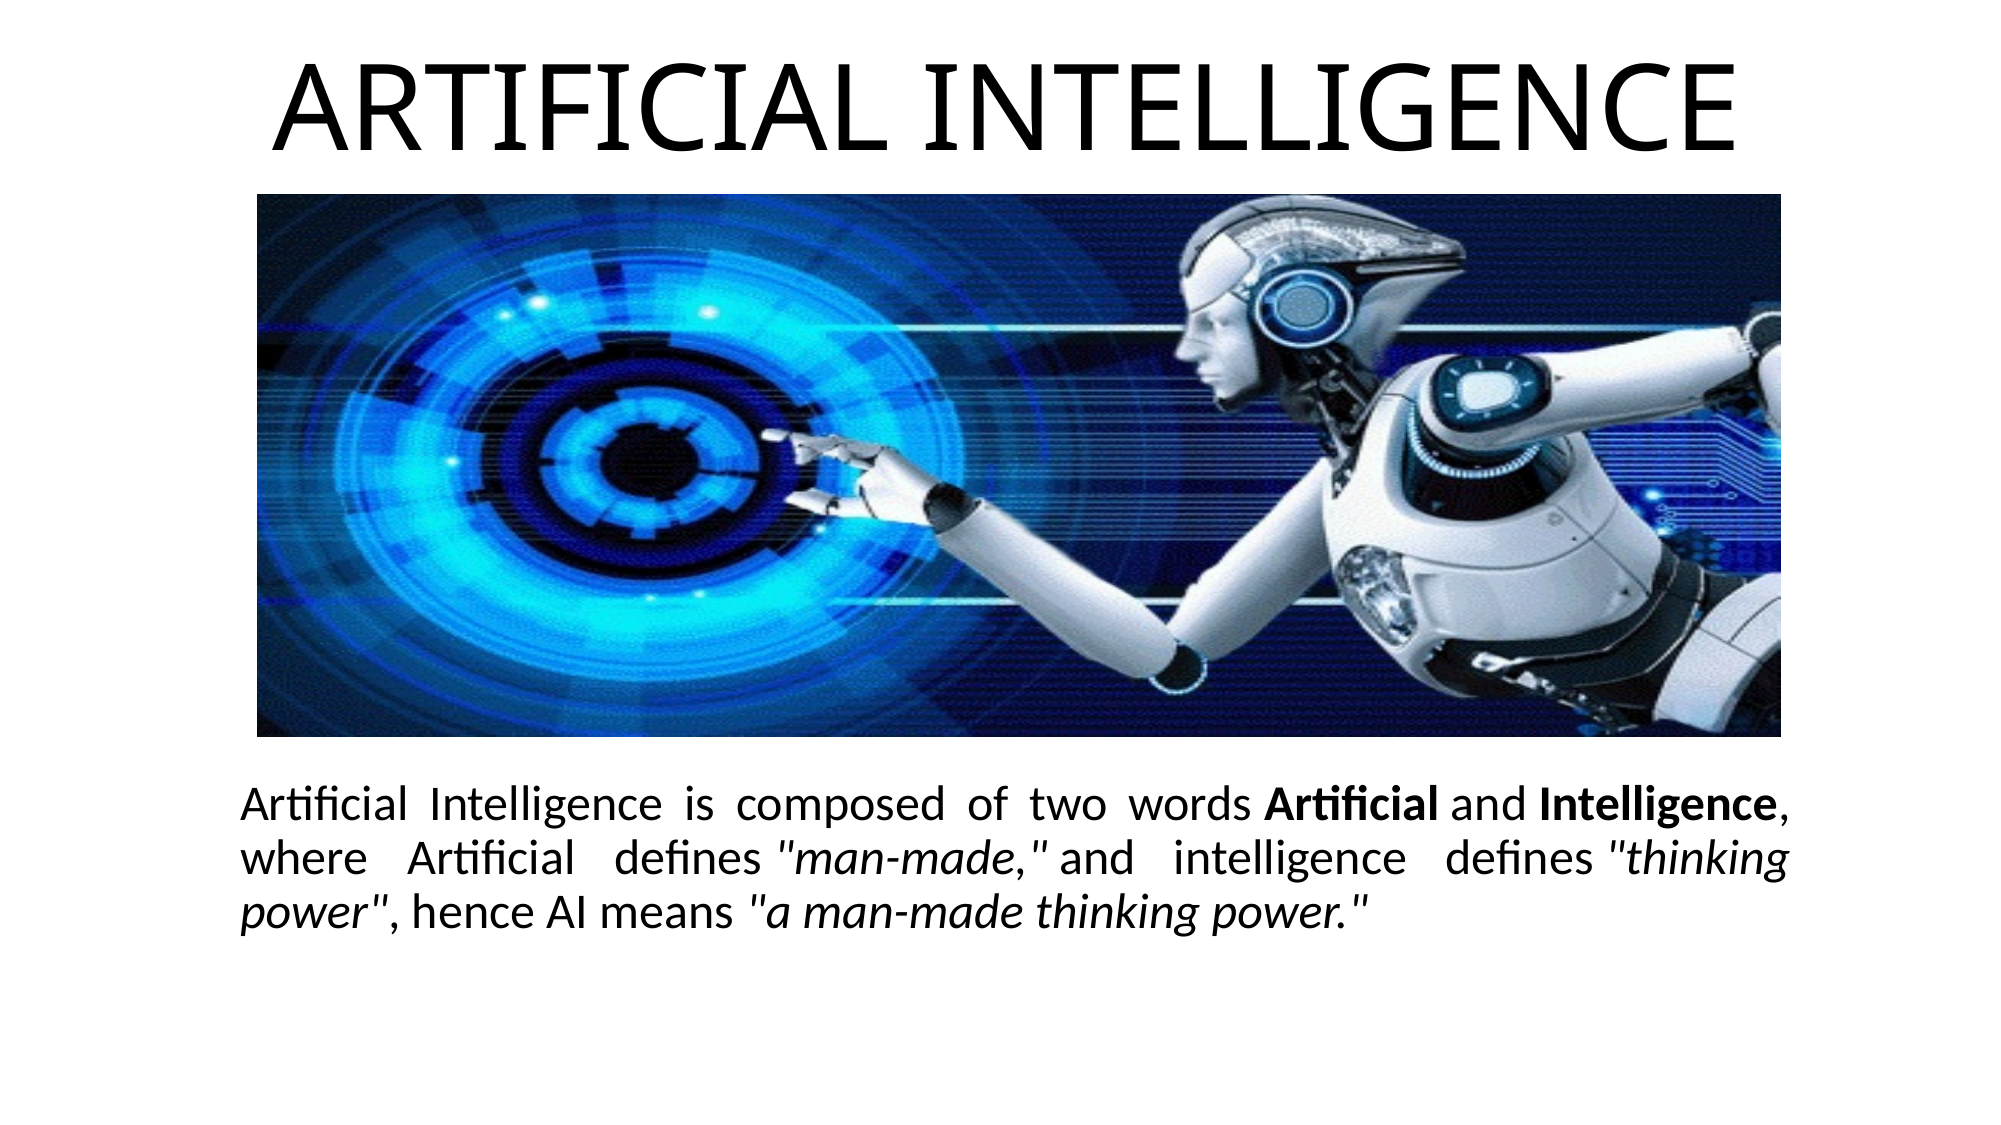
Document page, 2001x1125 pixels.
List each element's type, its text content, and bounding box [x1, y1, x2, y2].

picture [257, 194, 1781, 737]
subtitle Artificial Intelligence is composed of two words Artificial and Intelligence, where Artificial defines "man-made," and intelligence defines "thinking power", hence AI means "a man-made thinking power." [225, 769, 1806, 1042]
text_box ARTIFICIAL INTELLIGENCE [257, 31, 1758, 185]
